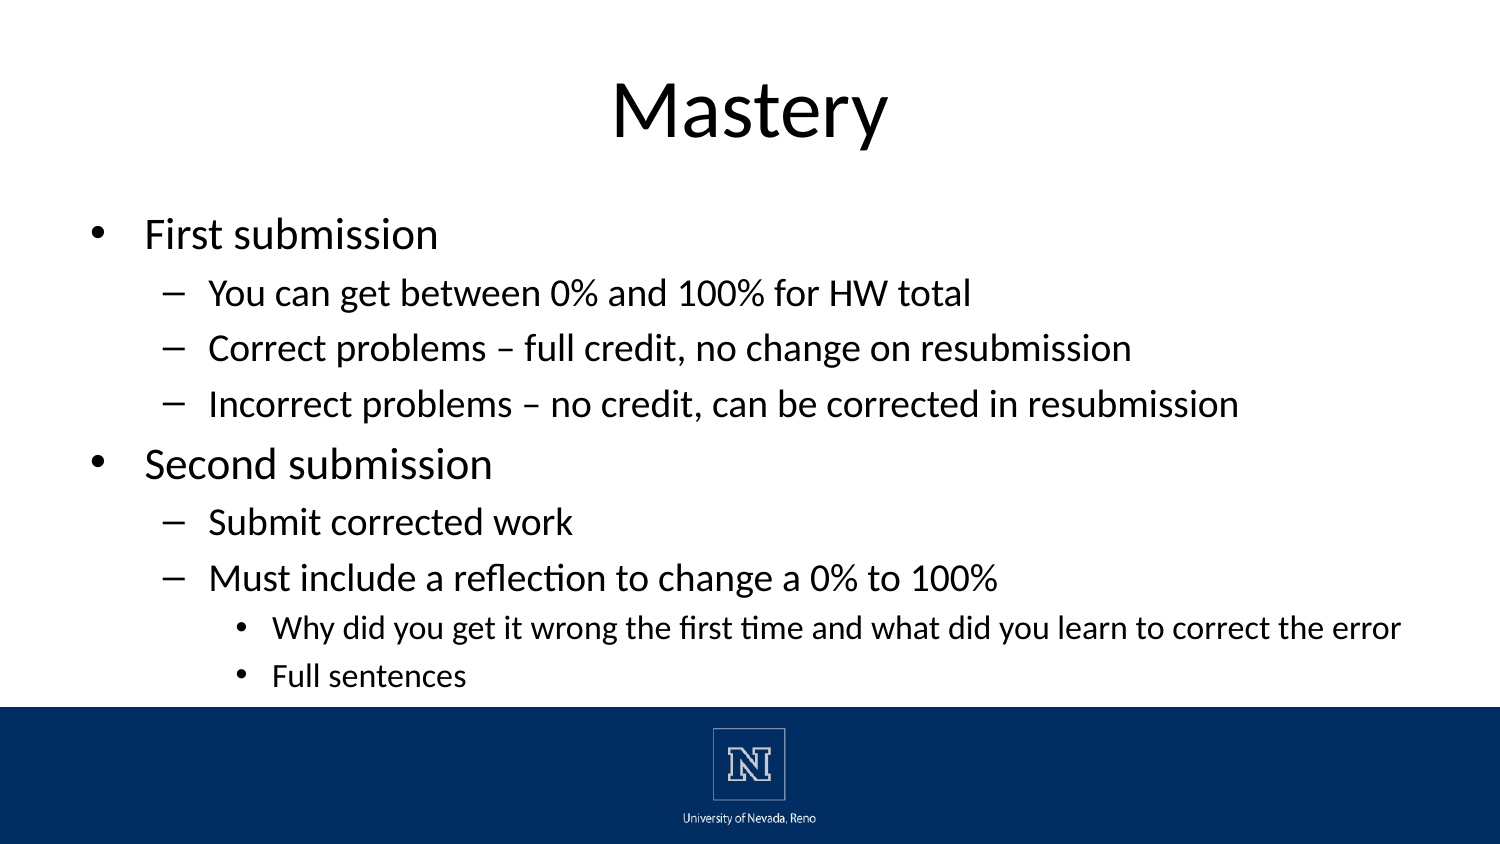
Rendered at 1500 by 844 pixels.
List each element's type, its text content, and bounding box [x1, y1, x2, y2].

title Mastery [75, 33, 1425, 175]
picture [0, 707, 1500, 844]
list First submission You can get between 0% and 100% for HW total Correct problems – full credit, no change on resubmission Incorrect problems – no credit, can be corrected in resubmission Second submission Submit corrected work Must include a reflection to change a 0% to 100% Why did you get it wrong the first time and what did you learn to correct the error Full sentences [75, 196, 1425, 711]
